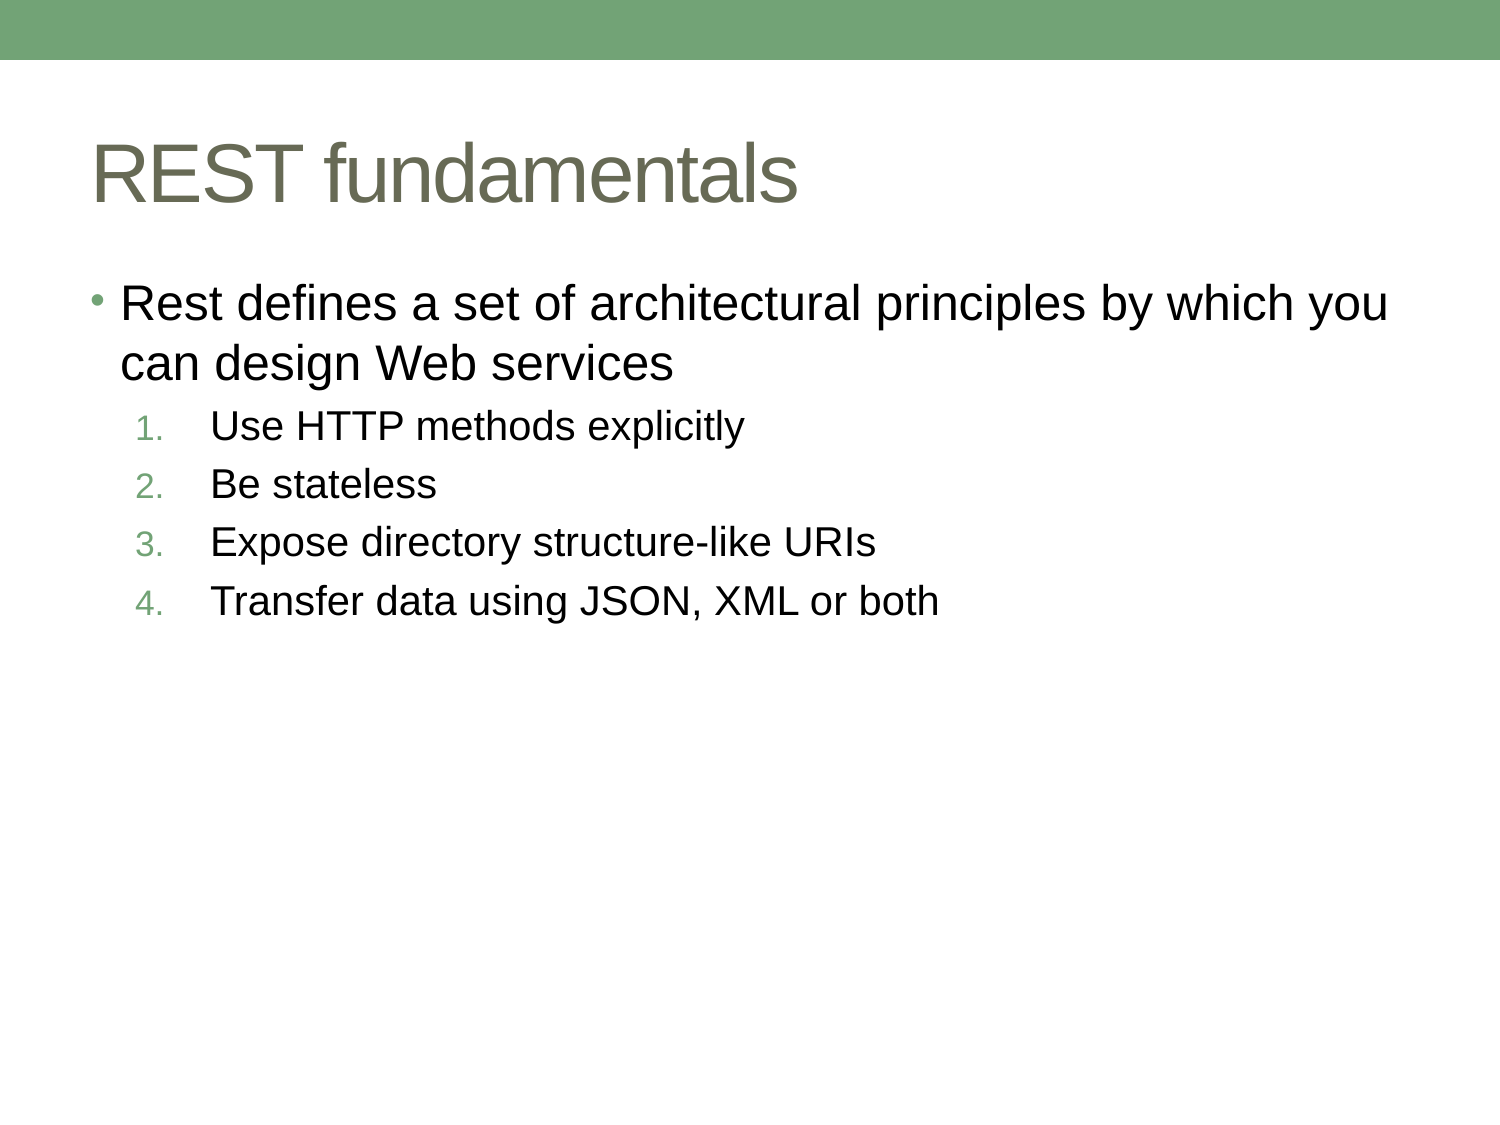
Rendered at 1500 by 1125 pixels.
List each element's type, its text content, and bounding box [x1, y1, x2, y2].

title REST fundamentals [75, 87, 1425, 250]
list Rest defines a set of architectural principles by which you can design Web services Use HTTP methods explicitly Be stateless Expose directory structure-like URIs Transfer data using JSON, XML or both [75, 262, 1425, 1063]
